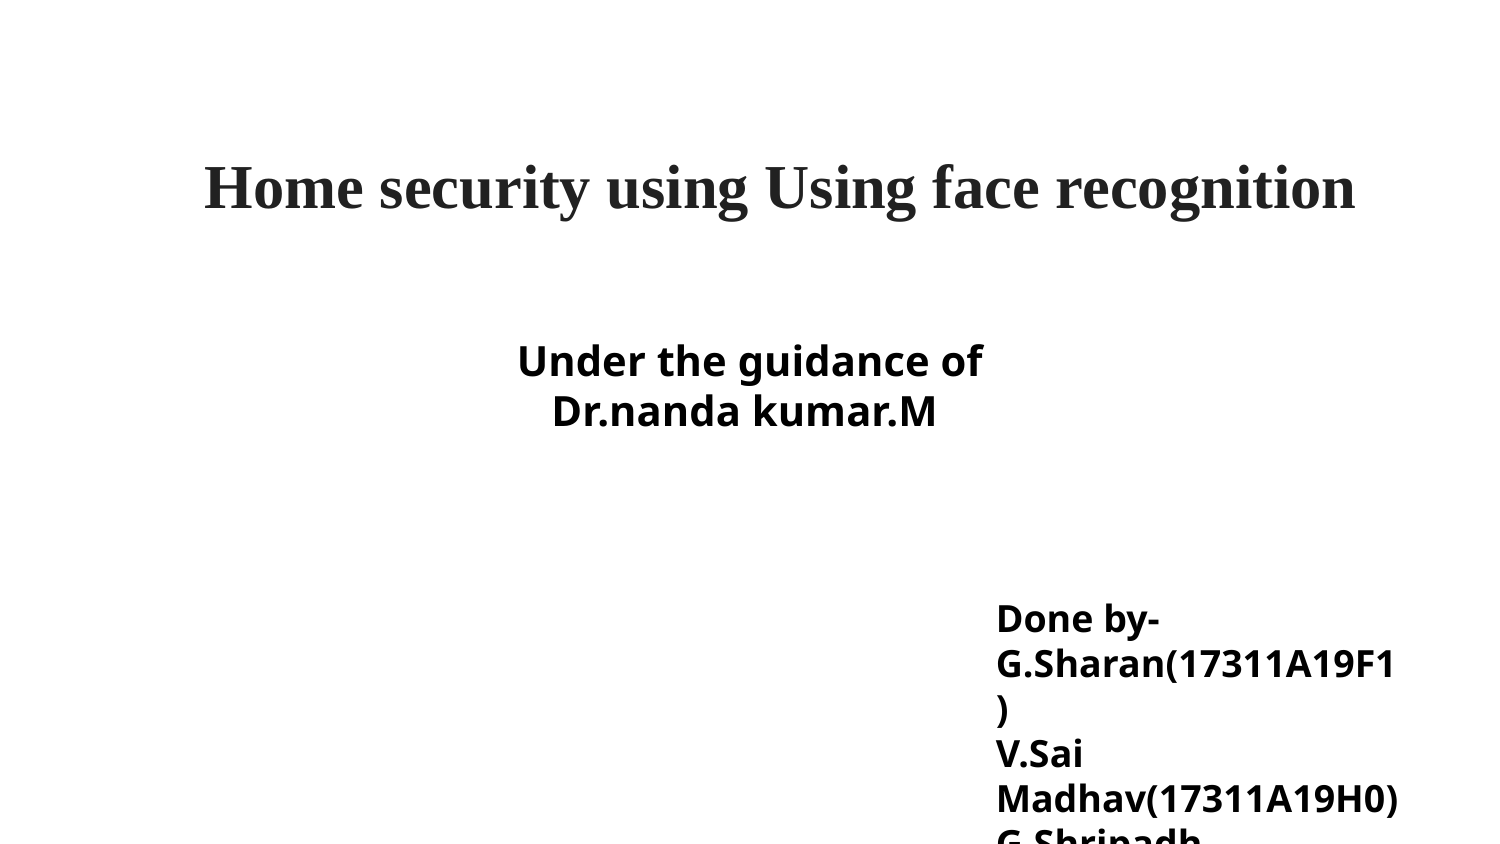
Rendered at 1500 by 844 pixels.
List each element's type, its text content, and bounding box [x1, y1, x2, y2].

text_box Under the guidance of Dr.nanda kumar.M [490, 326, 1010, 442]
text_box Done by- G.Sharan(17311A19F1) V.Sai Madhav(17311A19H0) G.Shripadh Rao(17311A19H6) [981, 587, 1422, 844]
title Home security using Using face recognition [120, 38, 1380, 404]
